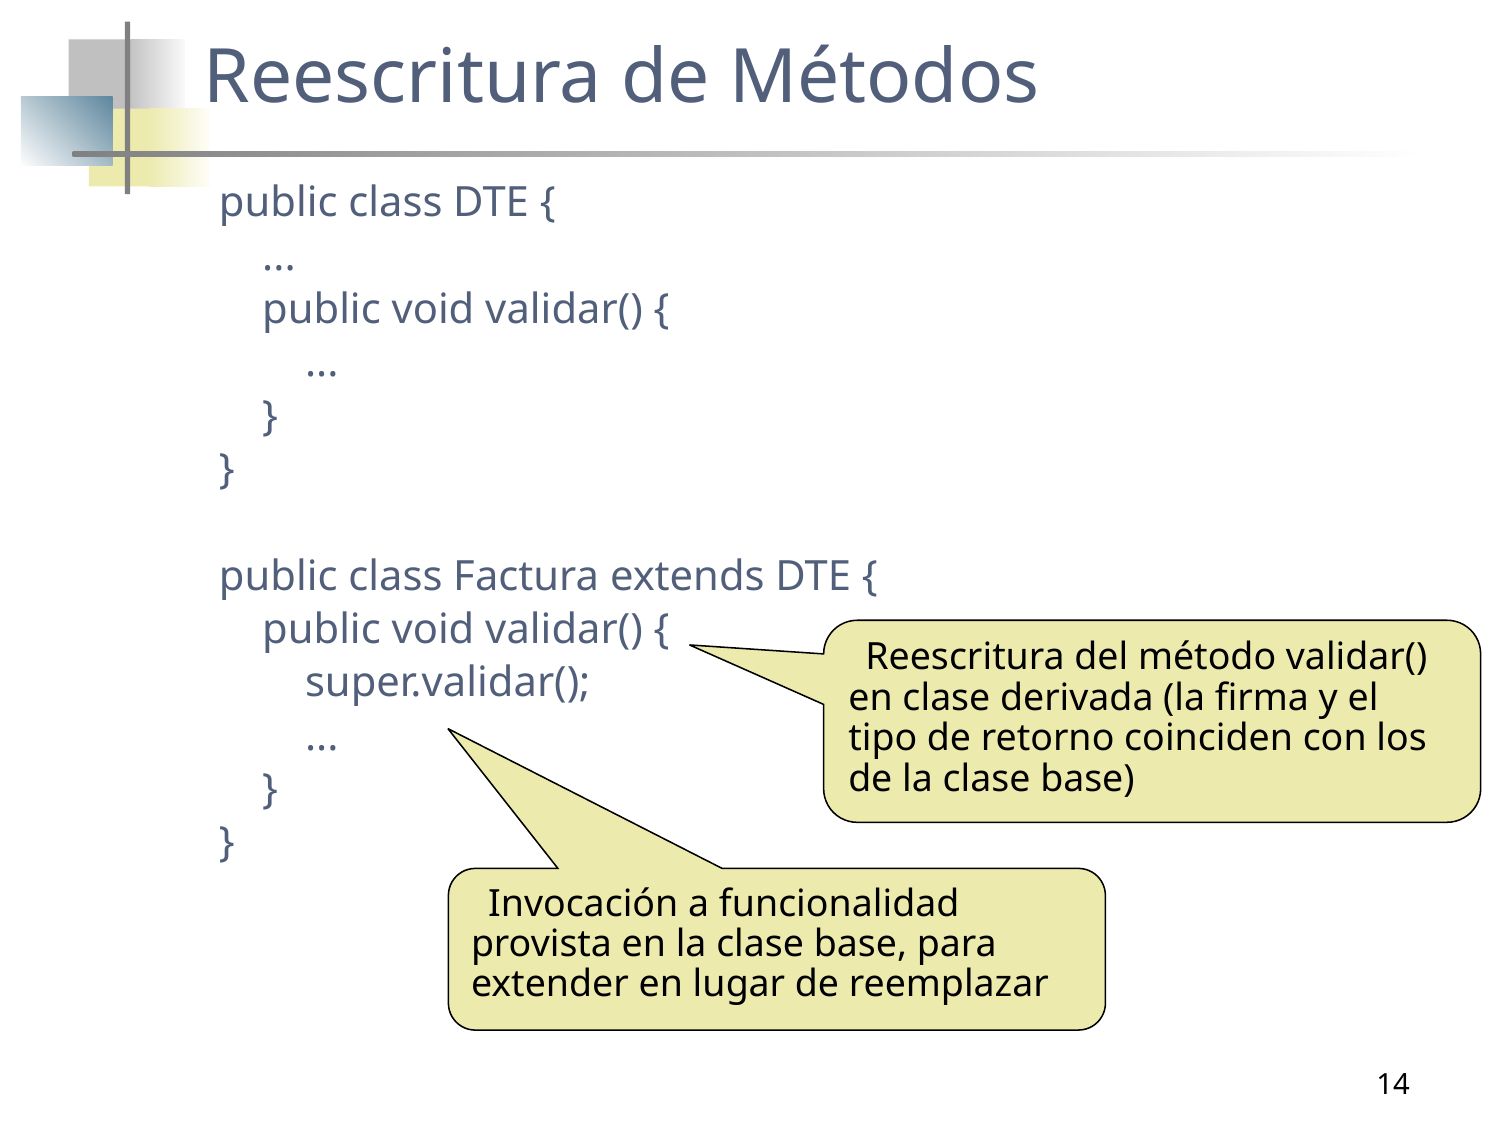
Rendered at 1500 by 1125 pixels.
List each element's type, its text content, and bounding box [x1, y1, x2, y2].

text_box Invocación a funcionalidad provista en la clase base, para extender en lugar de reemplazar [447, 728, 1106, 1031]
title Reescritura de Métodos [188, 22, 1468, 126]
slide_number 14 [1112, 1037, 1426, 1113]
list public class DTE { ... public void validar() { ... } } public class Factura extends DTE { public void validar() { super.validar(); ... } } [203, 173, 1341, 910]
text_box Reescritura del método validar() en clase derivada (la firma y el tipo de retorno coinciden con los de la clase base) [689, 620, 1481, 823]
